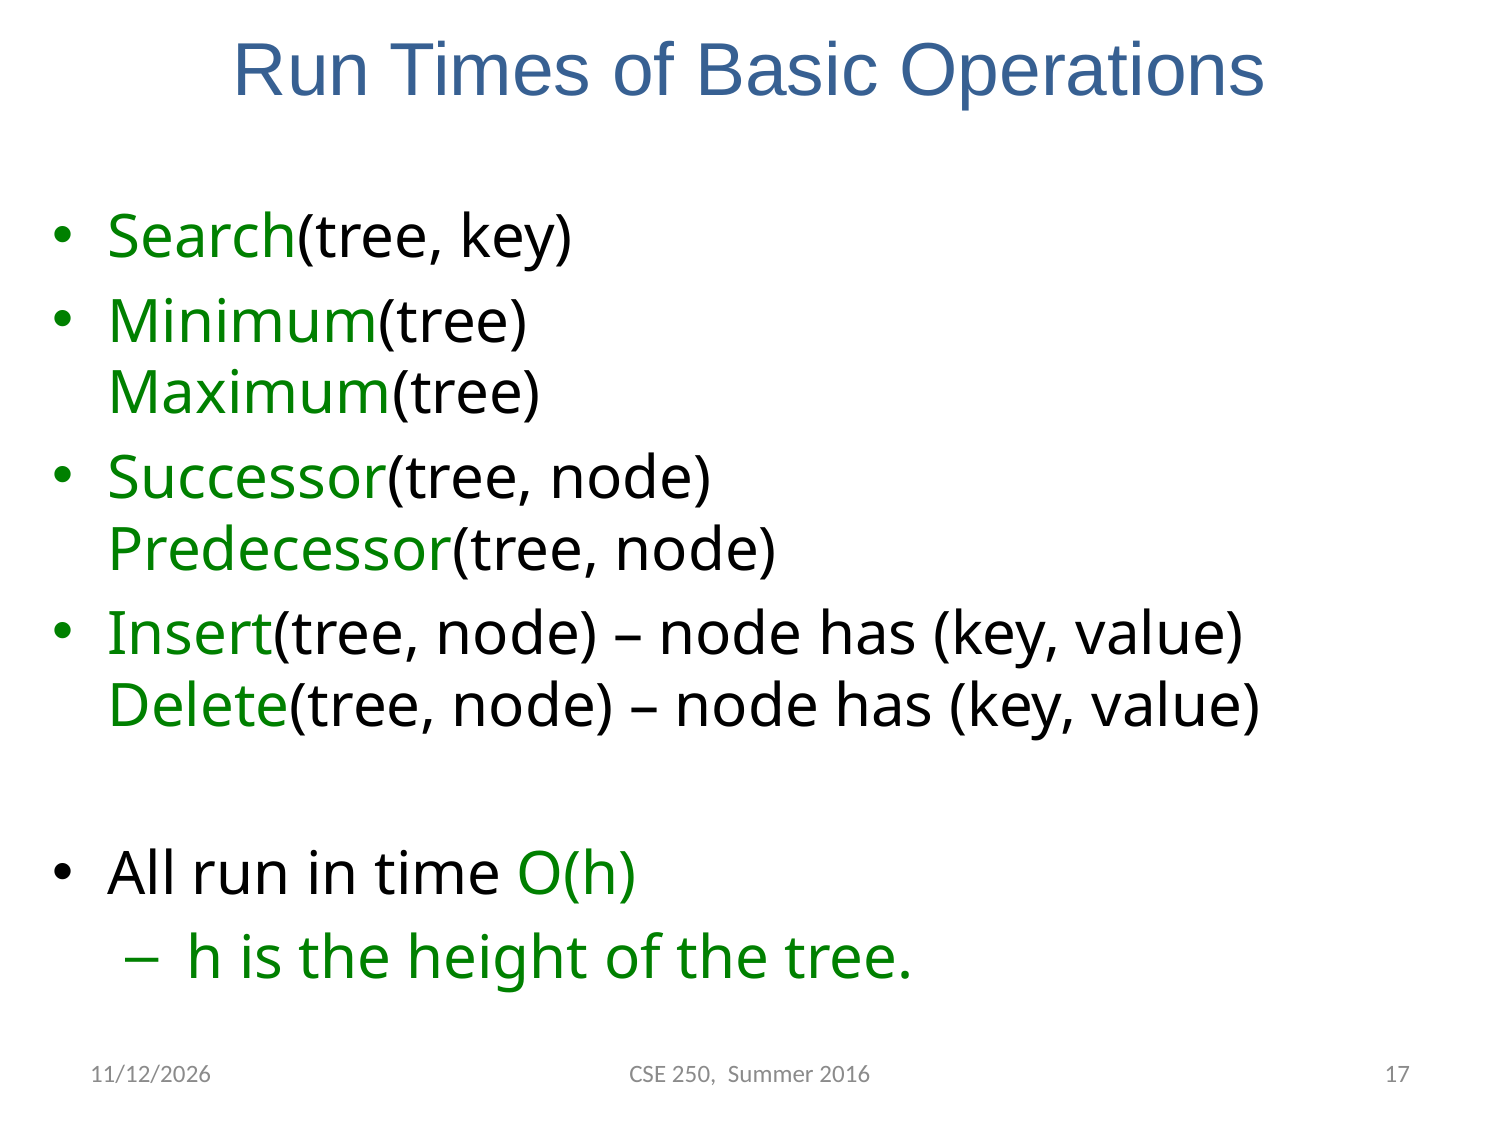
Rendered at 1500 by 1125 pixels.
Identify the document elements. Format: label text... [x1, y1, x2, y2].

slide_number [75, 1042, 425, 1103]
title Run Times of Basic Operations [0, 10, 1500, 121]
footer CSE 250, Summer 2016 [438, 1042, 1062, 1103]
slide_number 16 [1074, 1042, 1425, 1103]
list Search(tree, key) Minimum(tree) Maximum(tree) Successor(tree, node) Predecessor(tree, node) Insert(tree, node) – node has (key, value) Delete(tree, node) – node has (key, value) All run in time O(h) h is the height of the tree. [37, 190, 1473, 1005]
